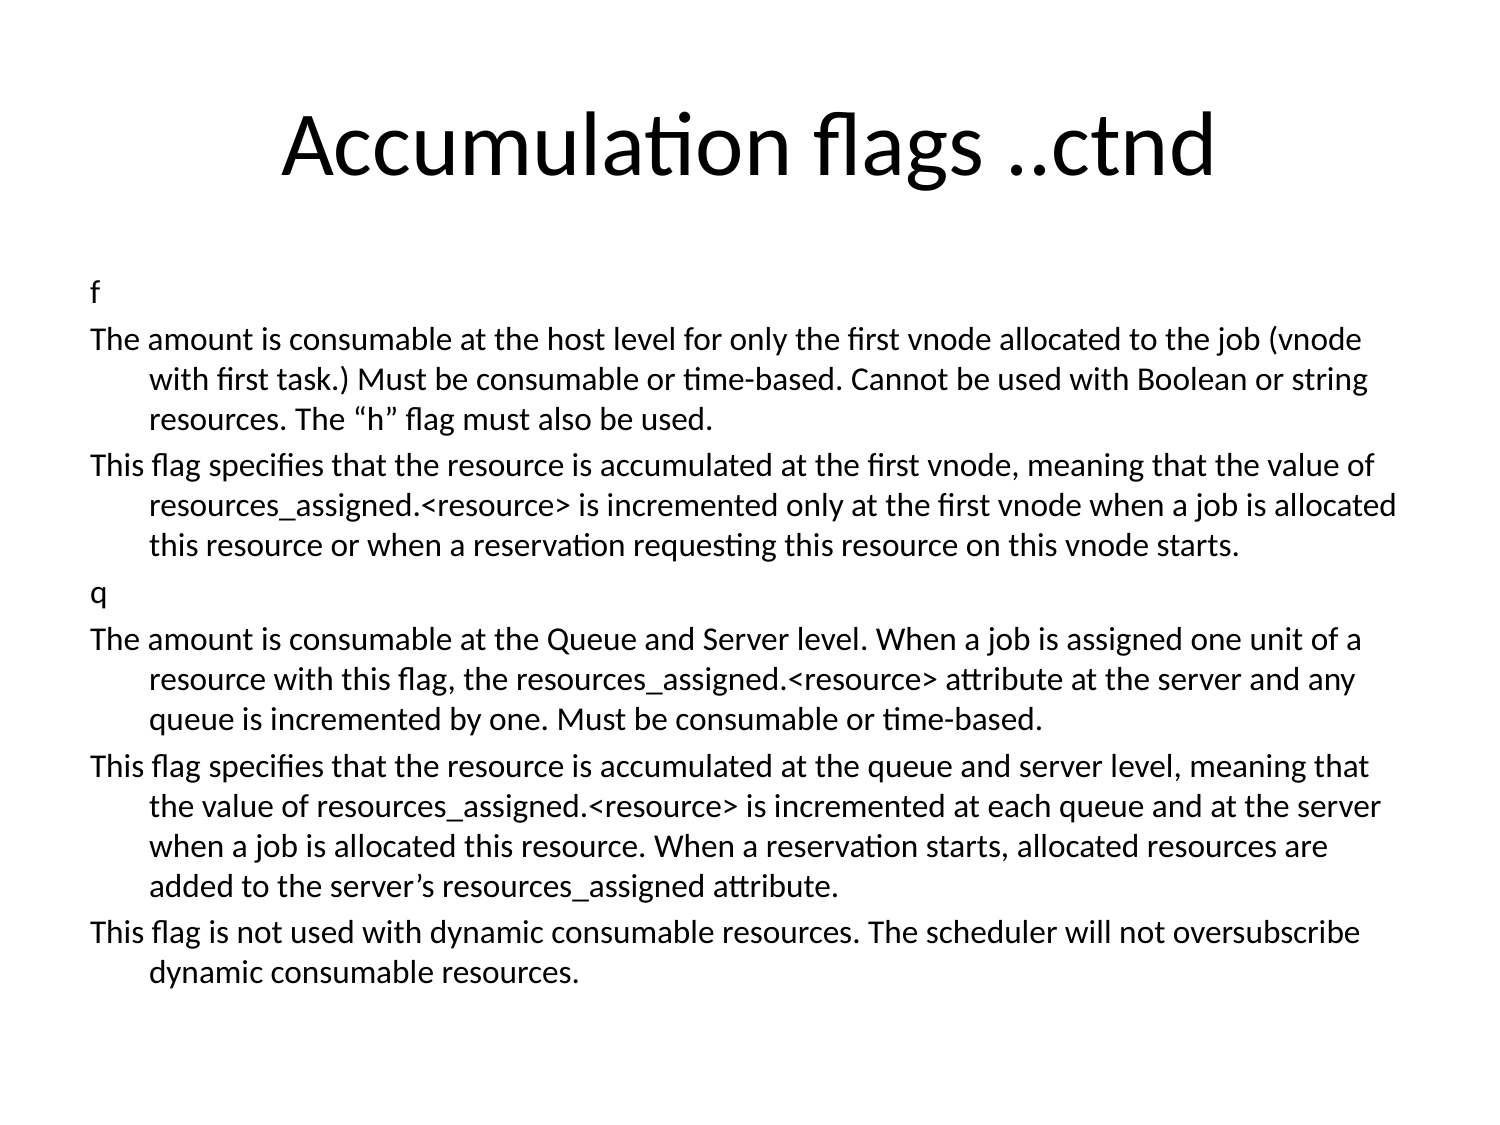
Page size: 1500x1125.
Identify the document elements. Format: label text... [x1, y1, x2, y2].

list f The amount is consumable at the host level for only the first vnode allocated to the job (vnode with first task.) Must be consumable or time-based. Cannot be used with Boolean or string resources. The “h” flag must also be used. This flag specifies that the resource is accumulated at the first vnode, meaning that the value of resources_assigned.<resource> is incremented only at the first vnode when a job is allocated this resource or when a reservation requesting this resource on this vnode starts. q The amount is consumable at the Queue and Server level. When a job is assigned one unit of a resource with this flag, the resources_assigned.<resource> attribute at the server and any queue is incremented by one. Must be consumable or time-based. This flag specifies that the resource is accumulated at the queue and server level, meaning that the value of resources_assigned.<resource> is incremented at each queue and at the server when a job is allocated this resource. When a reservation starts, allocated resources are added to the server’s resources_assigned attribute. This flag is not used with dynamic consumable resources. The scheduler will not oversubscribe dynamic consumable resources. [75, 262, 1425, 1005]
title Accumulation flags ..ctnd [75, 45, 1425, 233]
